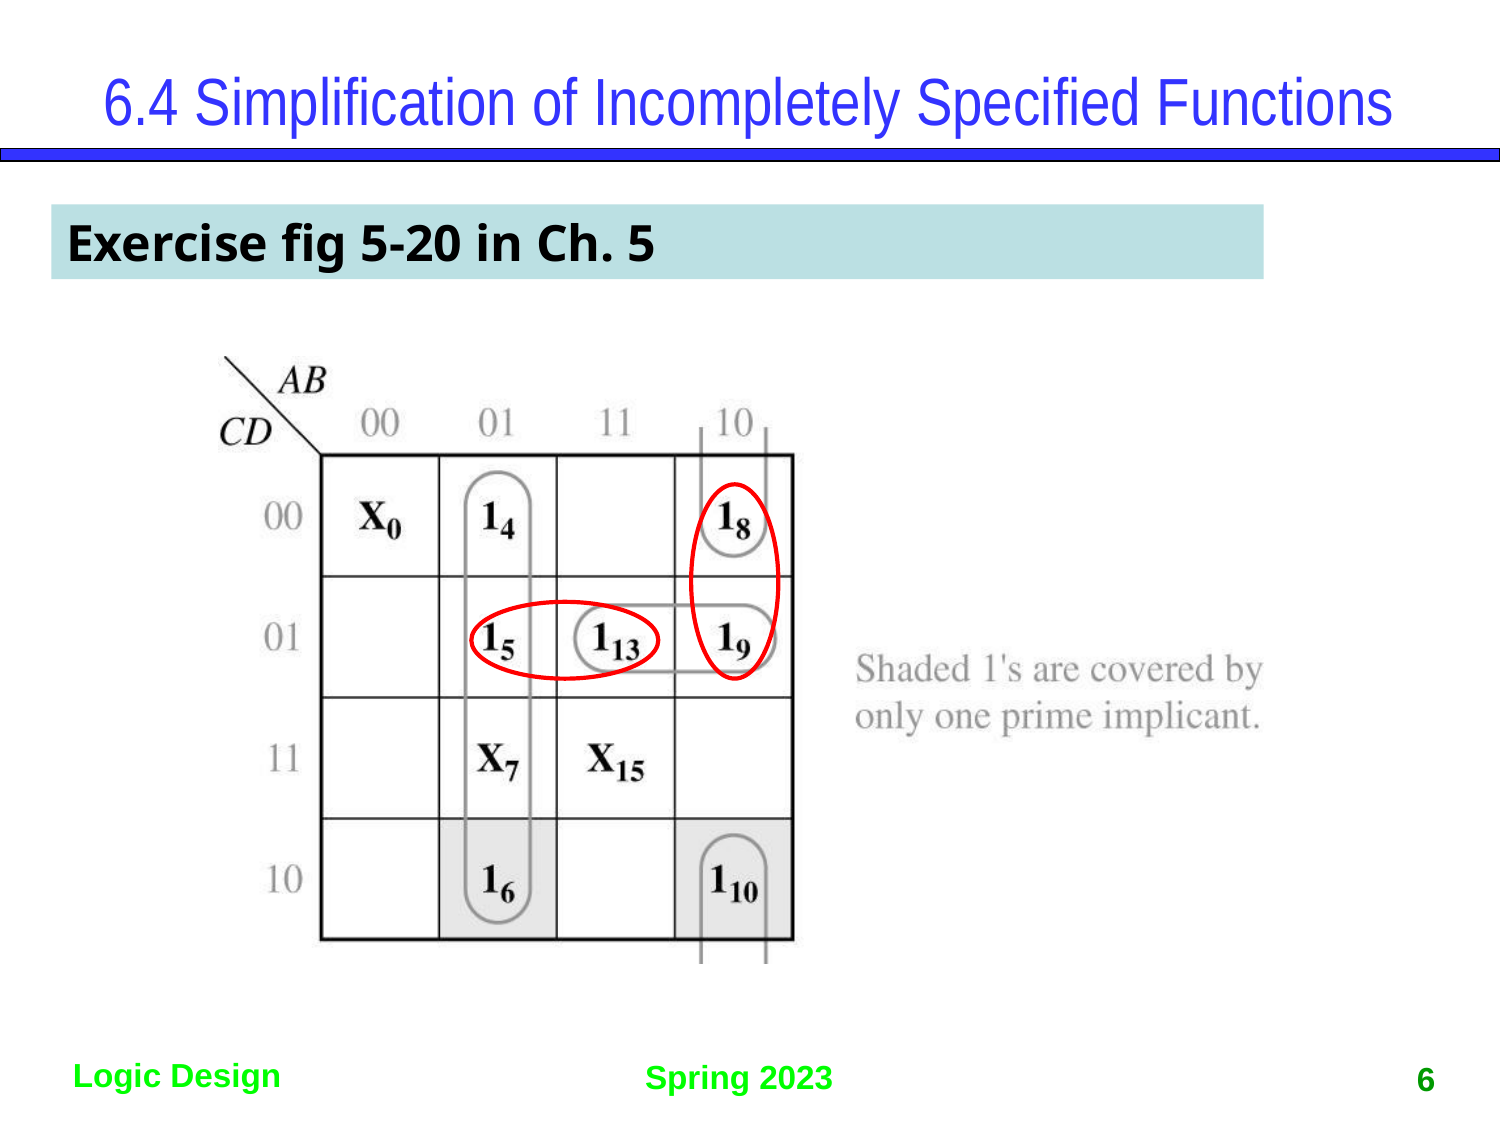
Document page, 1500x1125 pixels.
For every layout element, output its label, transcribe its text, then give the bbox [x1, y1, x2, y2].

text_box Exercise fig 5-20 in Ch. 5 [51, 204, 1264, 280]
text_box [218, 356, 1265, 965]
title 6.4 Simplification of Incompletely Specified Functions [75, 57, 1425, 140]
slide_number 6 [1369, 1034, 1483, 1107]
